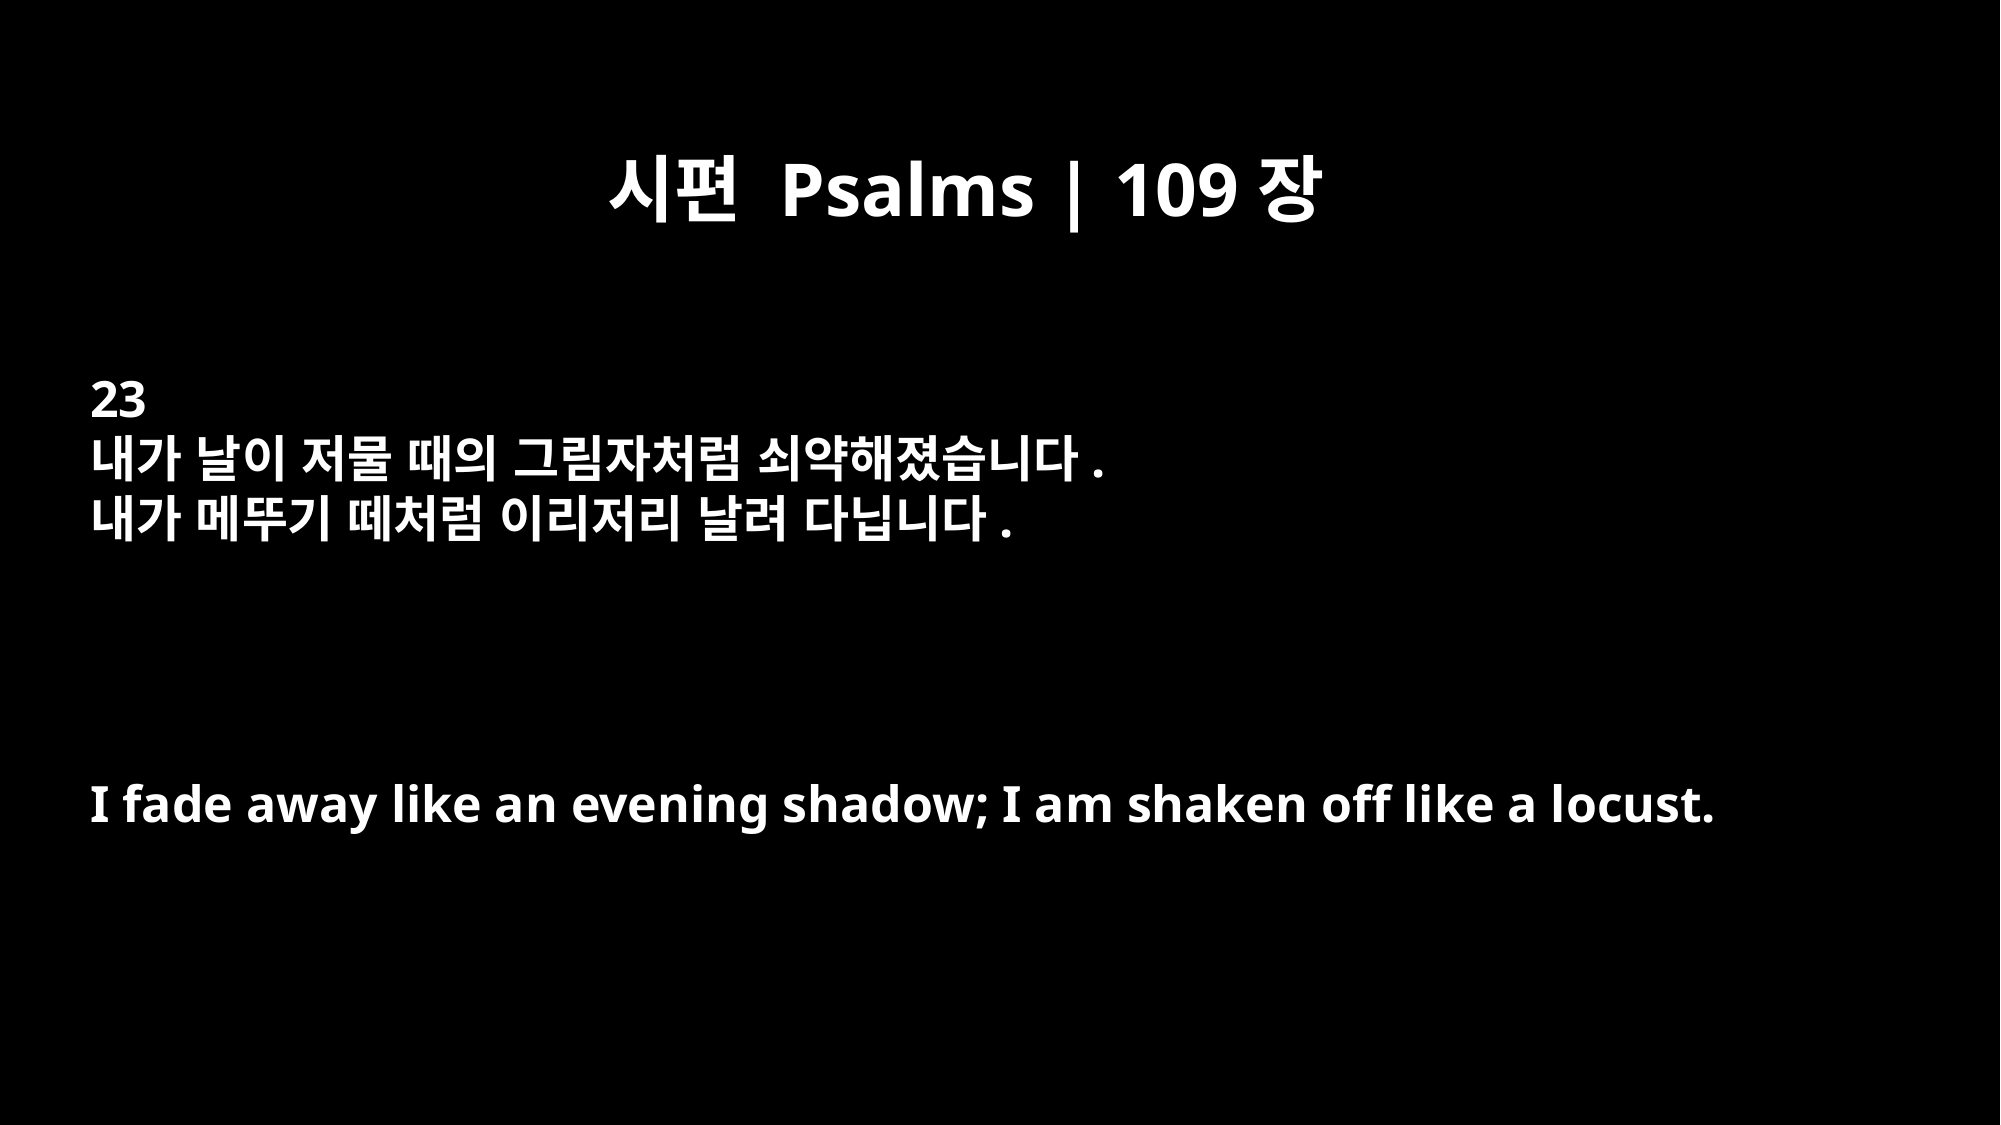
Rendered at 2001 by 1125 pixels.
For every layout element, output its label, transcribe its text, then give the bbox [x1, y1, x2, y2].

text_box 시편 Psalms | 109장 [592, 136, 1340, 239]
text_box I fade away like an evening shadow; I am shaken off like a locust. [75, 764, 1732, 840]
text_box 23 내가 날이 저물 때의 그림자처럼 쇠약해졌습니다. 내가 메뚜기 떼처럼 이리저리 날려 다닙니다. [75, 359, 1135, 555]
